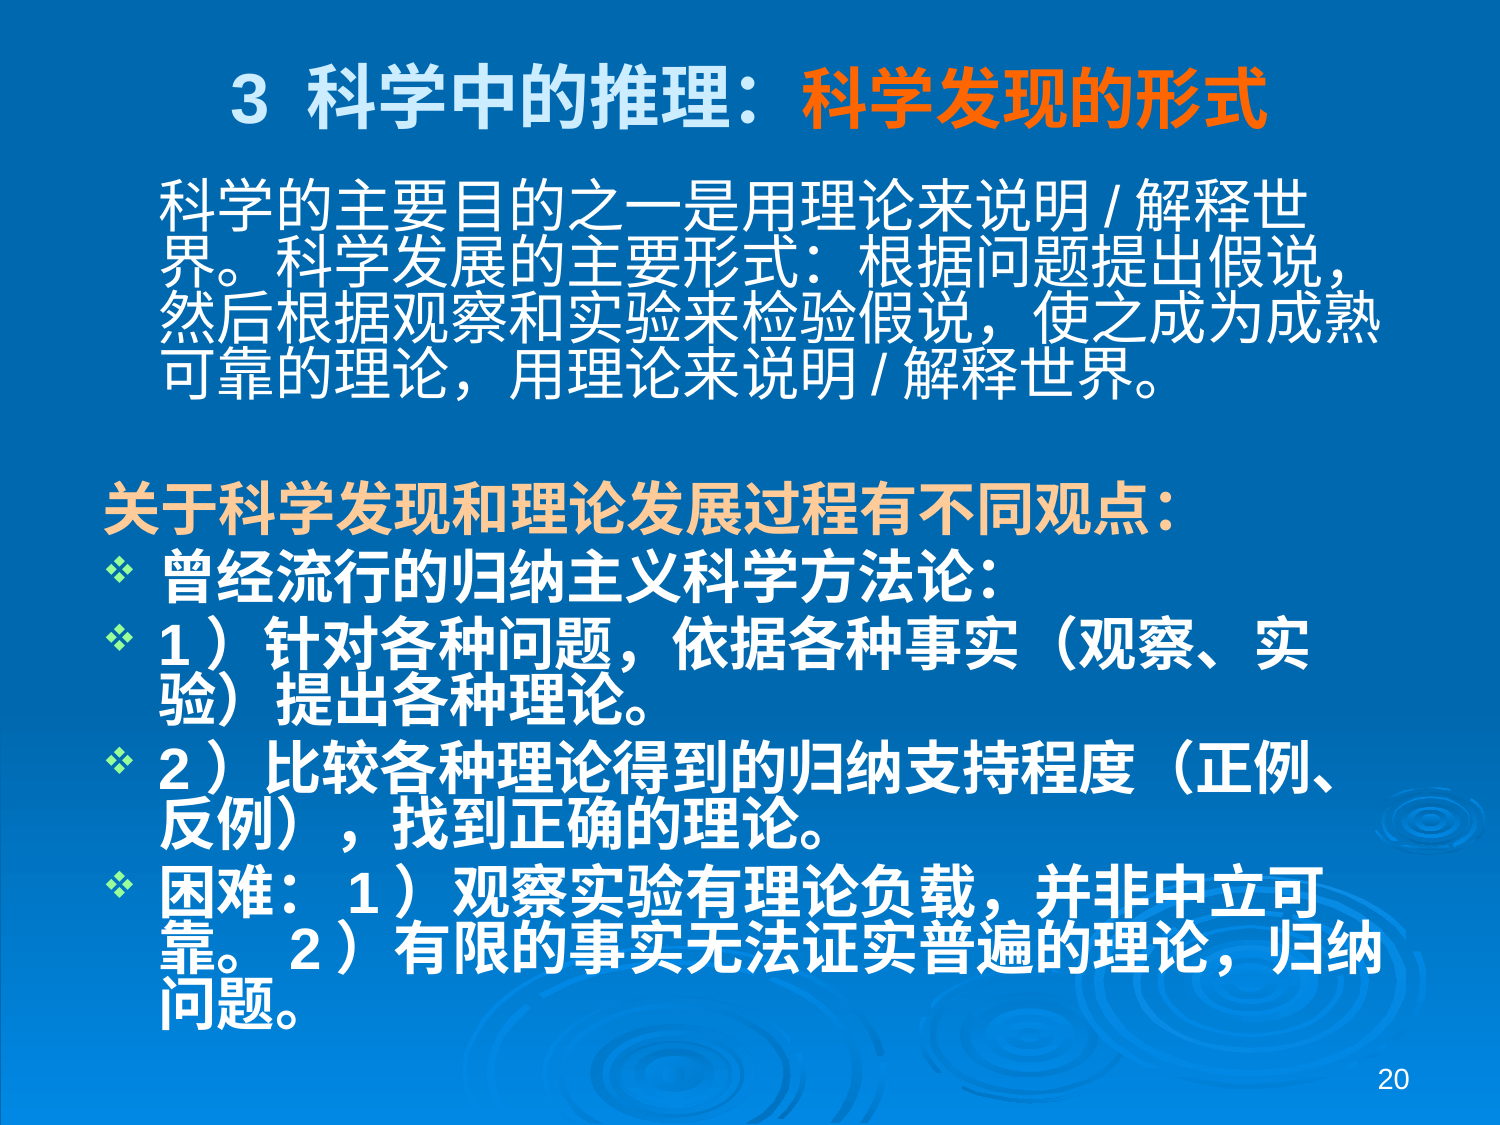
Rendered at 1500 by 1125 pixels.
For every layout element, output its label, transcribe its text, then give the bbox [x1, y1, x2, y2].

slide_number 20 [1074, 1024, 1425, 1103]
list 科学的主要目的之一是用理论来说明/解释世界。科学发展的主要形式：根据问题提出假说，然后根据观察和实验来检验假说，使之成为成熟可靠的理论，用理论来说明/解释世界。 关于科学发现和理论发展过程有不同观点： 曾经流行的归纳主义科学方法论： 1）针对各种问题，依据各种事实（观察、实验）提出各种理论。 2）比较各种理论得到的归纳支持程度（正例、反例），找到正确的理论。 困难：1）观察实验有理论负载，并非中立可靠。2）有限的事实无法证实普遍的理论，归纳问题。 [87, 174, 1438, 1100]
title 3 科学中的推理：科学发现的形式 [75, 45, 1425, 150]
